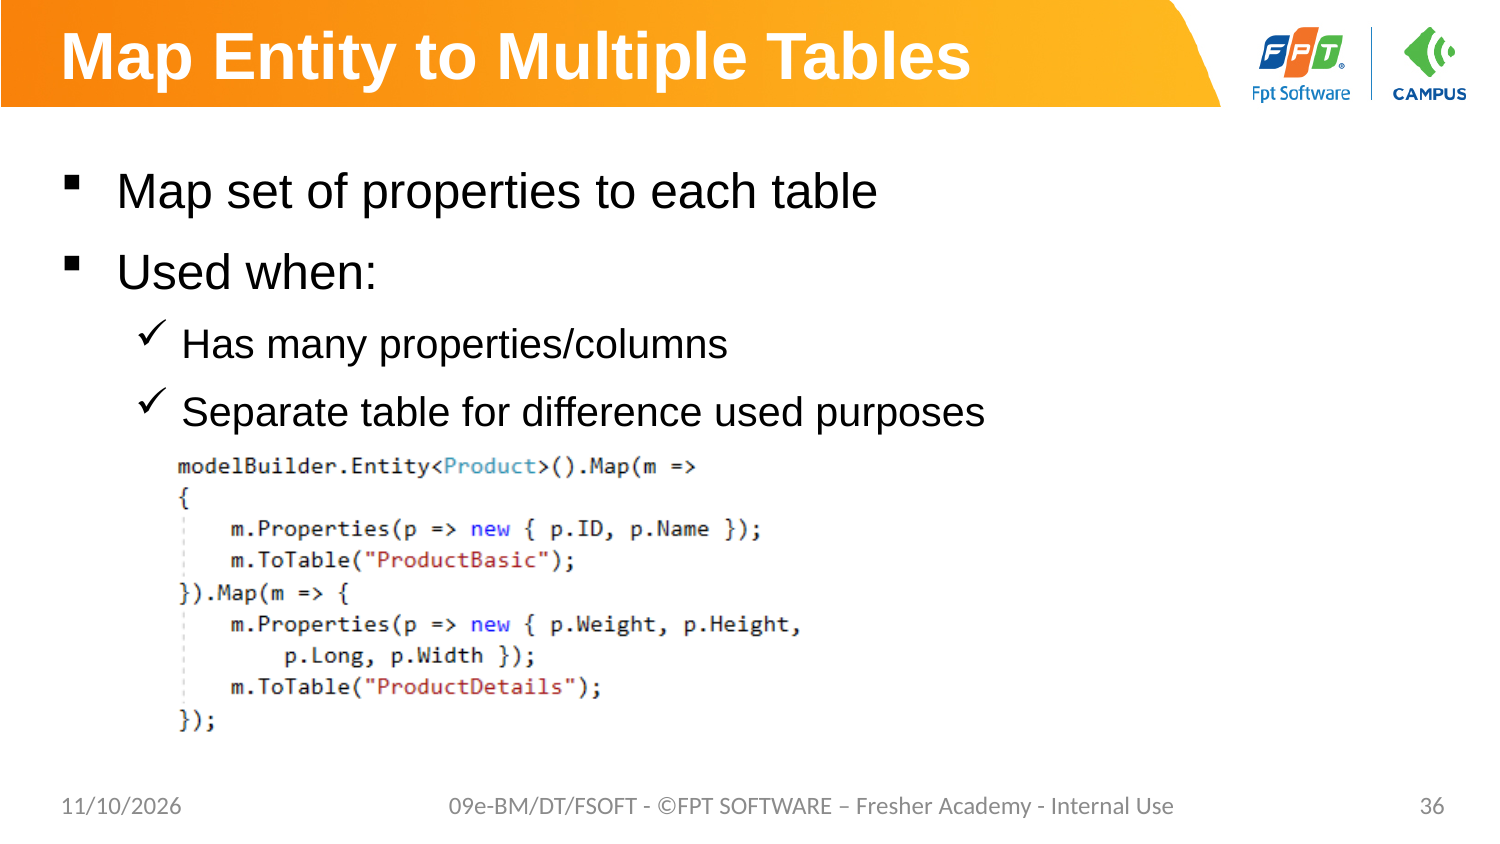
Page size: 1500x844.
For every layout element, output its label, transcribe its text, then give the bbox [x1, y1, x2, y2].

slide_number 36 [1350, 782, 1461, 827]
title Map Entity to Multiple Tables [45, 0, 1176, 106]
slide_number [45, 782, 270, 827]
footer 09e-BM/DT/FSOFT - ©FPT SOFTWARE – Fresher Academy - Internal Use [289, 782, 1335, 827]
picture [1, 0, 1499, 844]
list Map set of properties to each table Used when: Has many properties/columns Separate table for difference used purposes [45, 139, 1461, 445]
